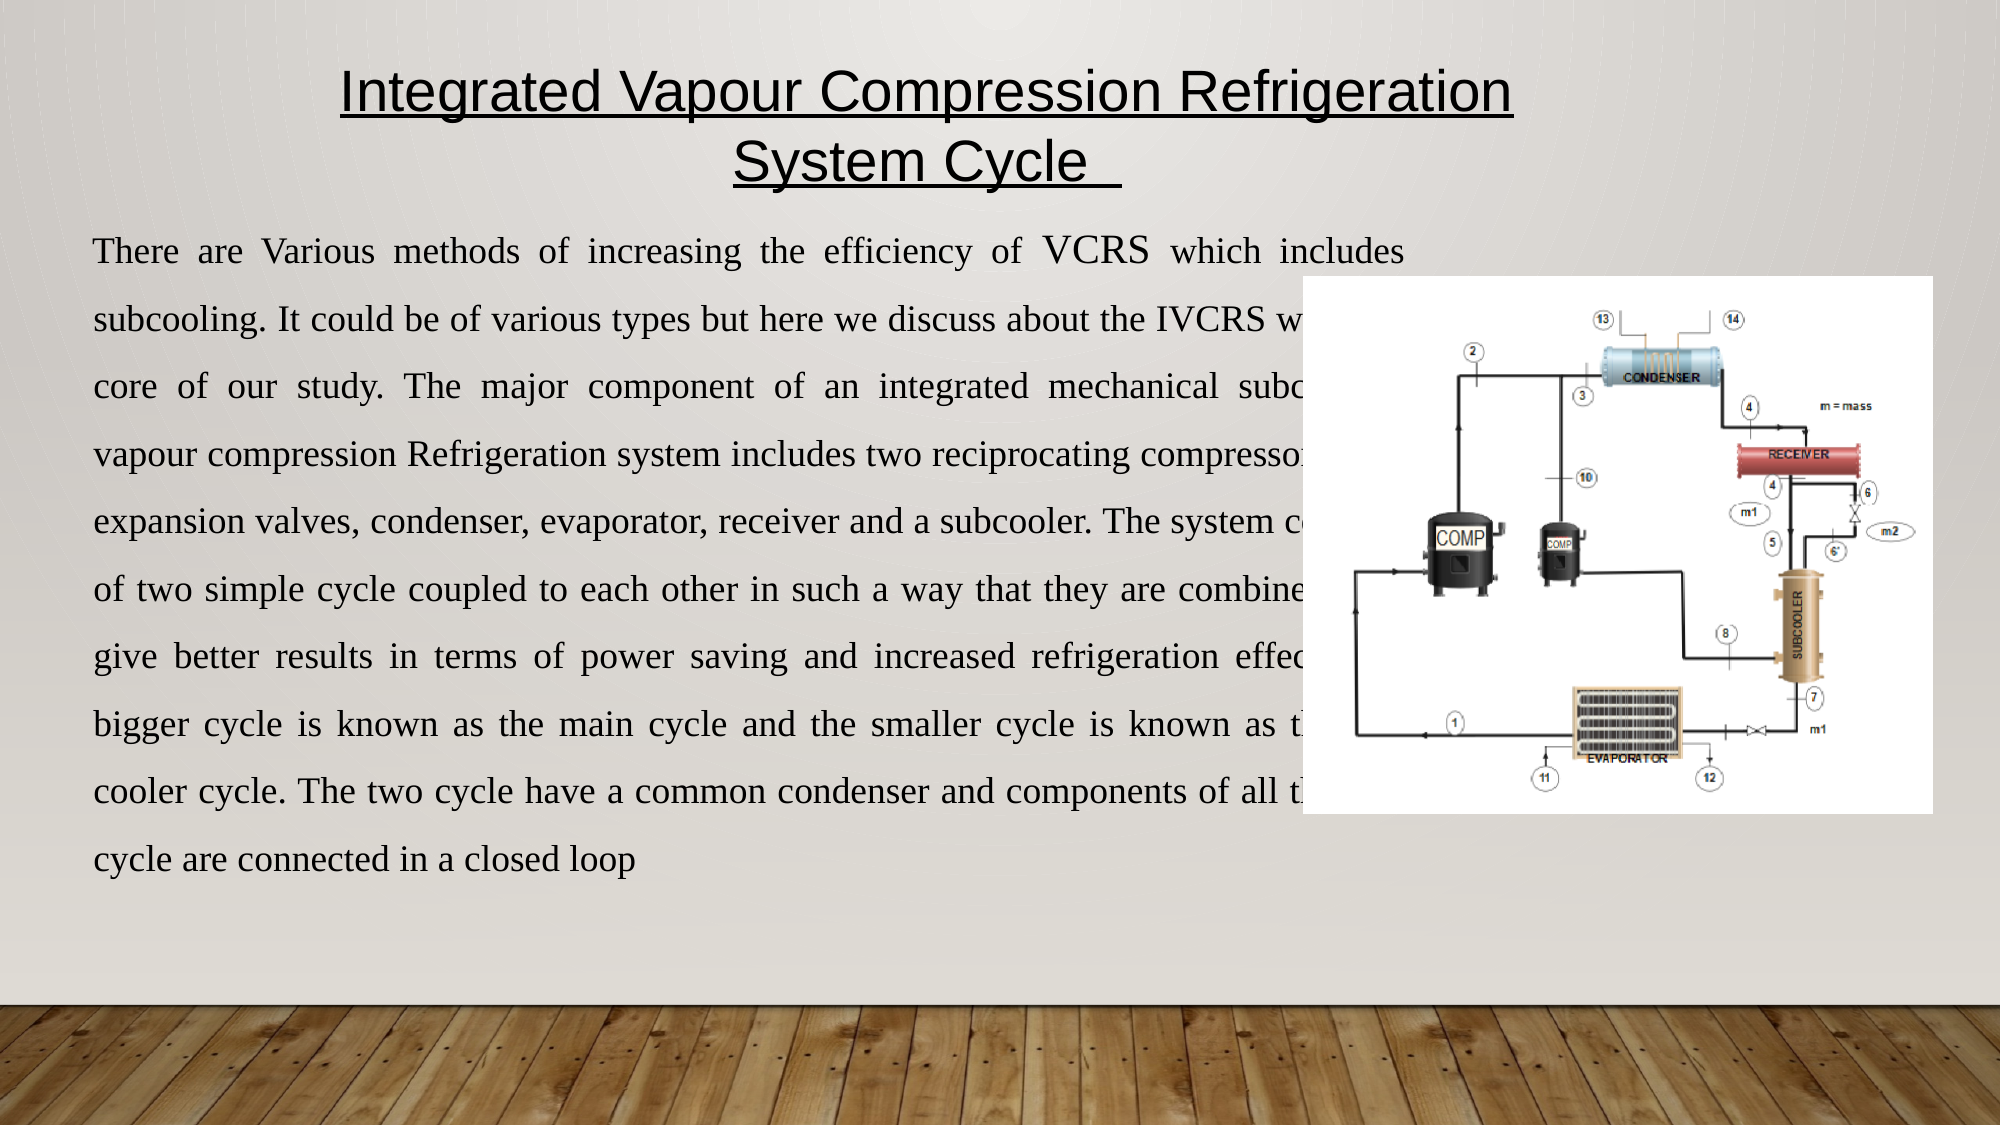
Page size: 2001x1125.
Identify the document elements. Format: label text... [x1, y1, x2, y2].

picture [1302, 276, 1934, 814]
text_box Integrated Vapour Compression Refrigeration System Cycle [248, 45, 1606, 201]
picture [0, 1005, 2000, 1125]
text_box There are Various methods of increasing the efficiency of VCRS which includes subcooling. It could be of various types but here we discuss about the IVCRS which is core of our study. The major component of an integrated mechanical subcooling vapour compression Refrigeration system includes two reciprocating compressors, two expansion valves, condenser, evaporator, receiver and a subcooler. The system consists of two simple cycle coupled to each other in such a way that they are combined they give better results in terms of power saving and increased refrigeration effect. The bigger cycle is known as the main cycle and the smaller cycle is known as the sub cooler cycle. The two cycle have a common condenser and components of all the two cycle are connected in a closed loop [62, 189, 1420, 983]
